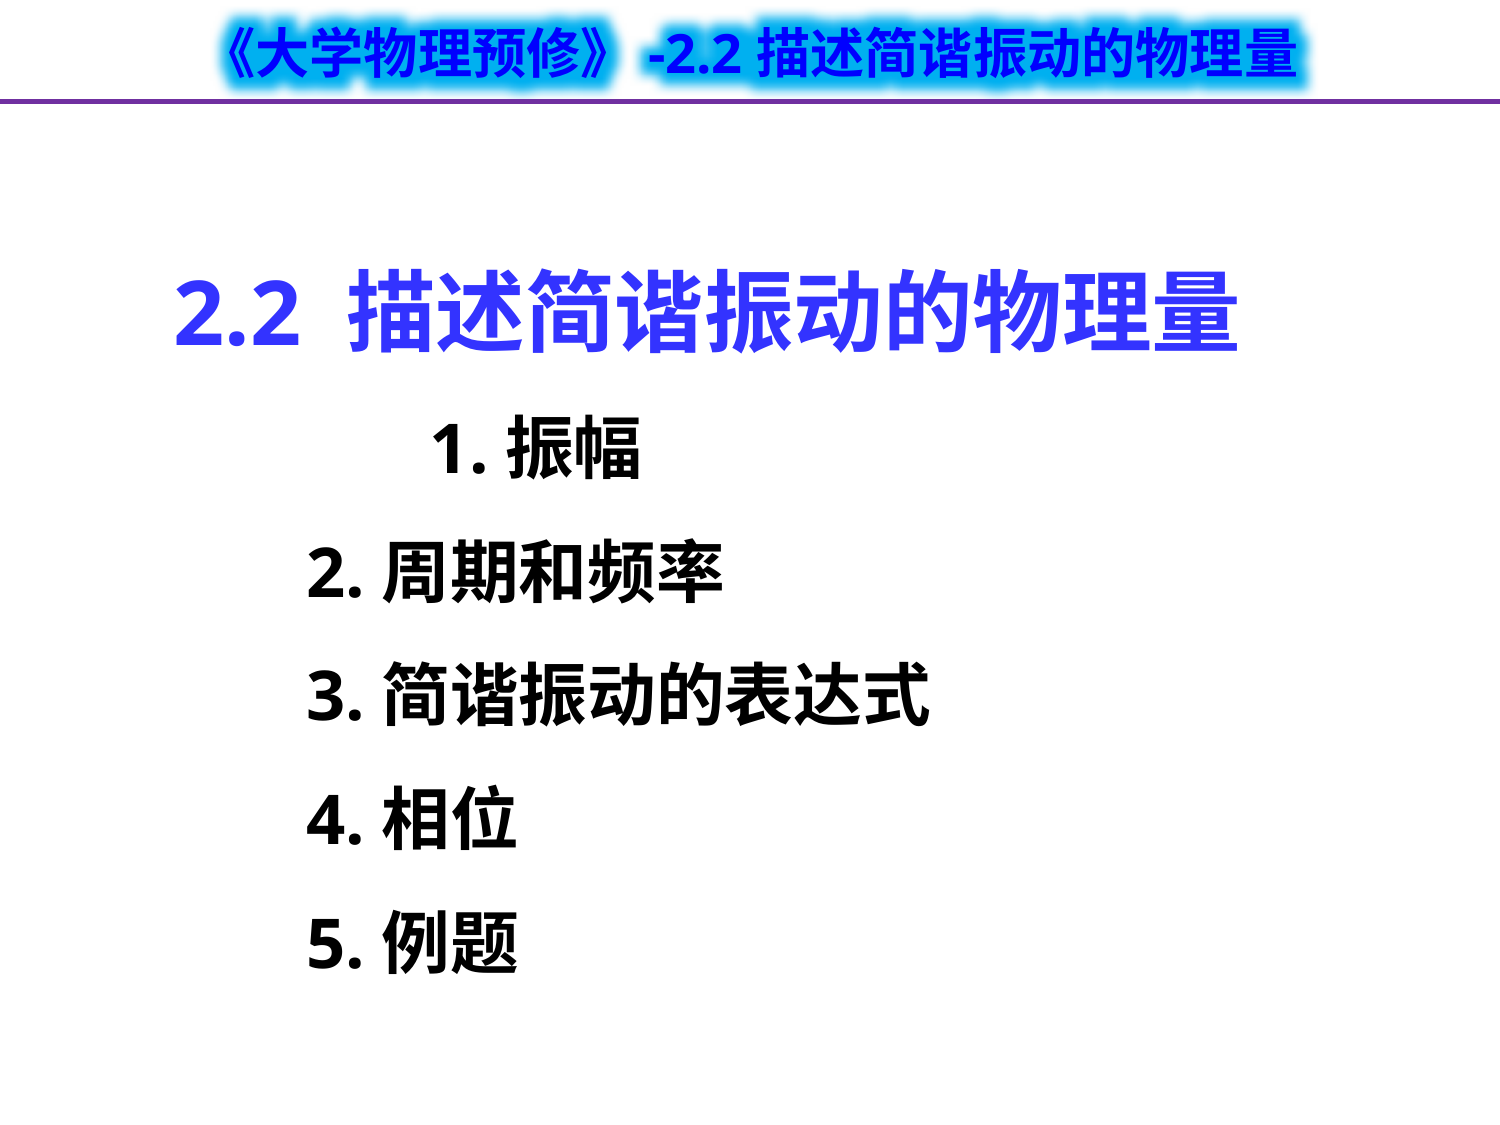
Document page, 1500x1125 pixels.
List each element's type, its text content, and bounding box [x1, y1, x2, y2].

title 2.2 描述简谐振动的物理量 1.振幅 2.周期和频率 3.简谐振动的表达式 4.相位 5.例题 [88, 149, 1364, 1035]
